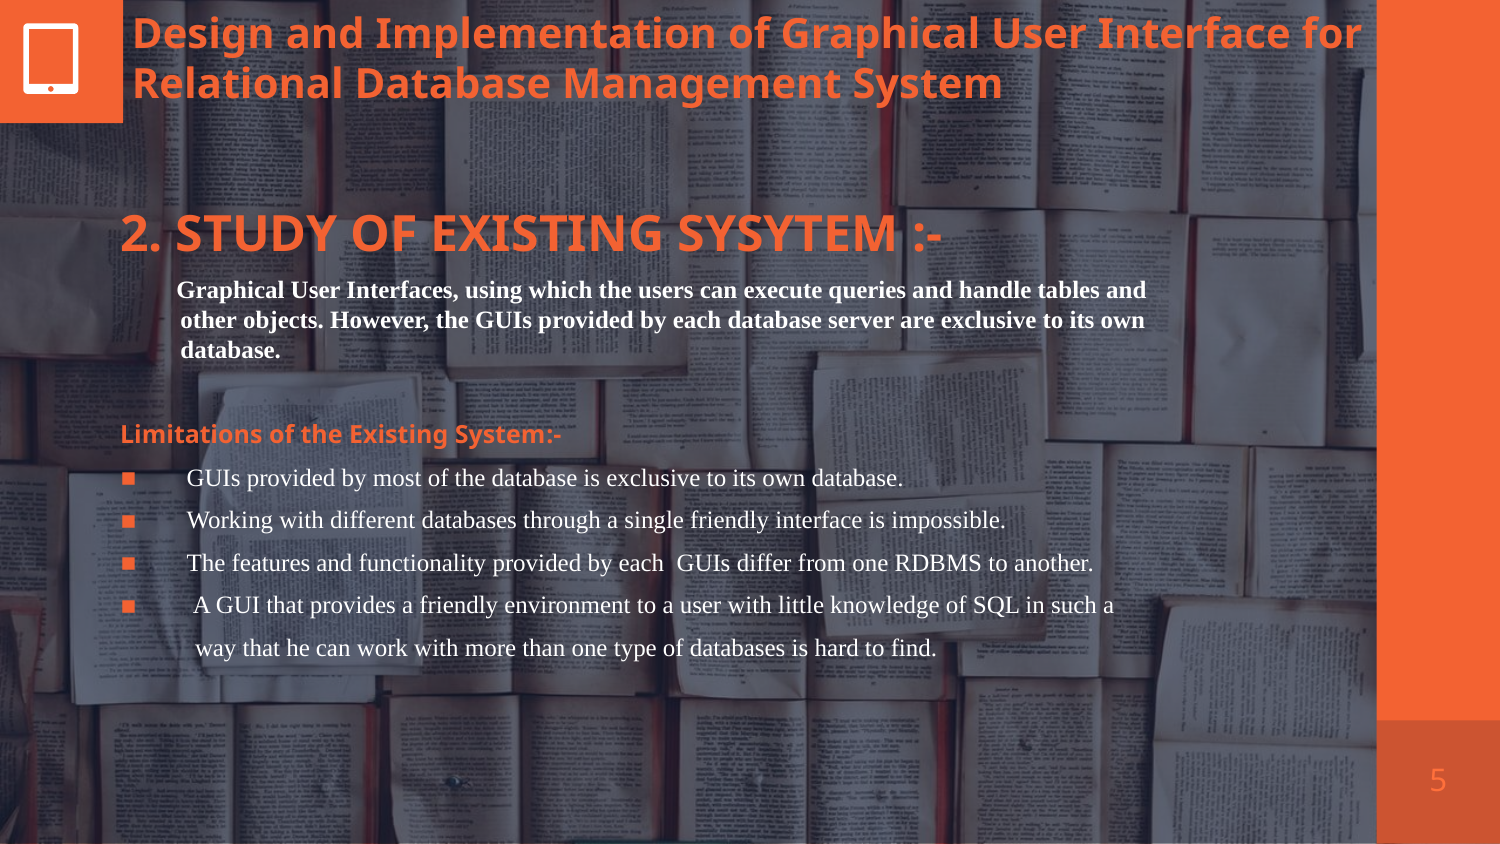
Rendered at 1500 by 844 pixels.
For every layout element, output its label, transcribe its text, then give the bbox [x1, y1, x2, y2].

text_box Design and Implementation of Graphical User Interface for Relational Database Management System [117, 0, 1453, 115]
slide_number 5 [1376, 720, 1500, 844]
list 2. STUDY OF EXISTING SYSYTEM :- Graphical User Interfaces, using which the users can execute queries and handle tables and other objects. However, the GUIs provided by each database server are exclusive to its own database. Limitations of the Existing System:- GUIs provided by most of the database is exclusive to its own database. Working with different databases through a single friendly interface is impossible. The features and functionality provided by each GUIs differ from one RDBMS to another. A GUI that provides a friendly environment to a user with little knowledge of SQL in such a way that he can work with more than one type of databases is hard to find. [105, 128, 1149, 797]
text_box [23, 23, 79, 94]
